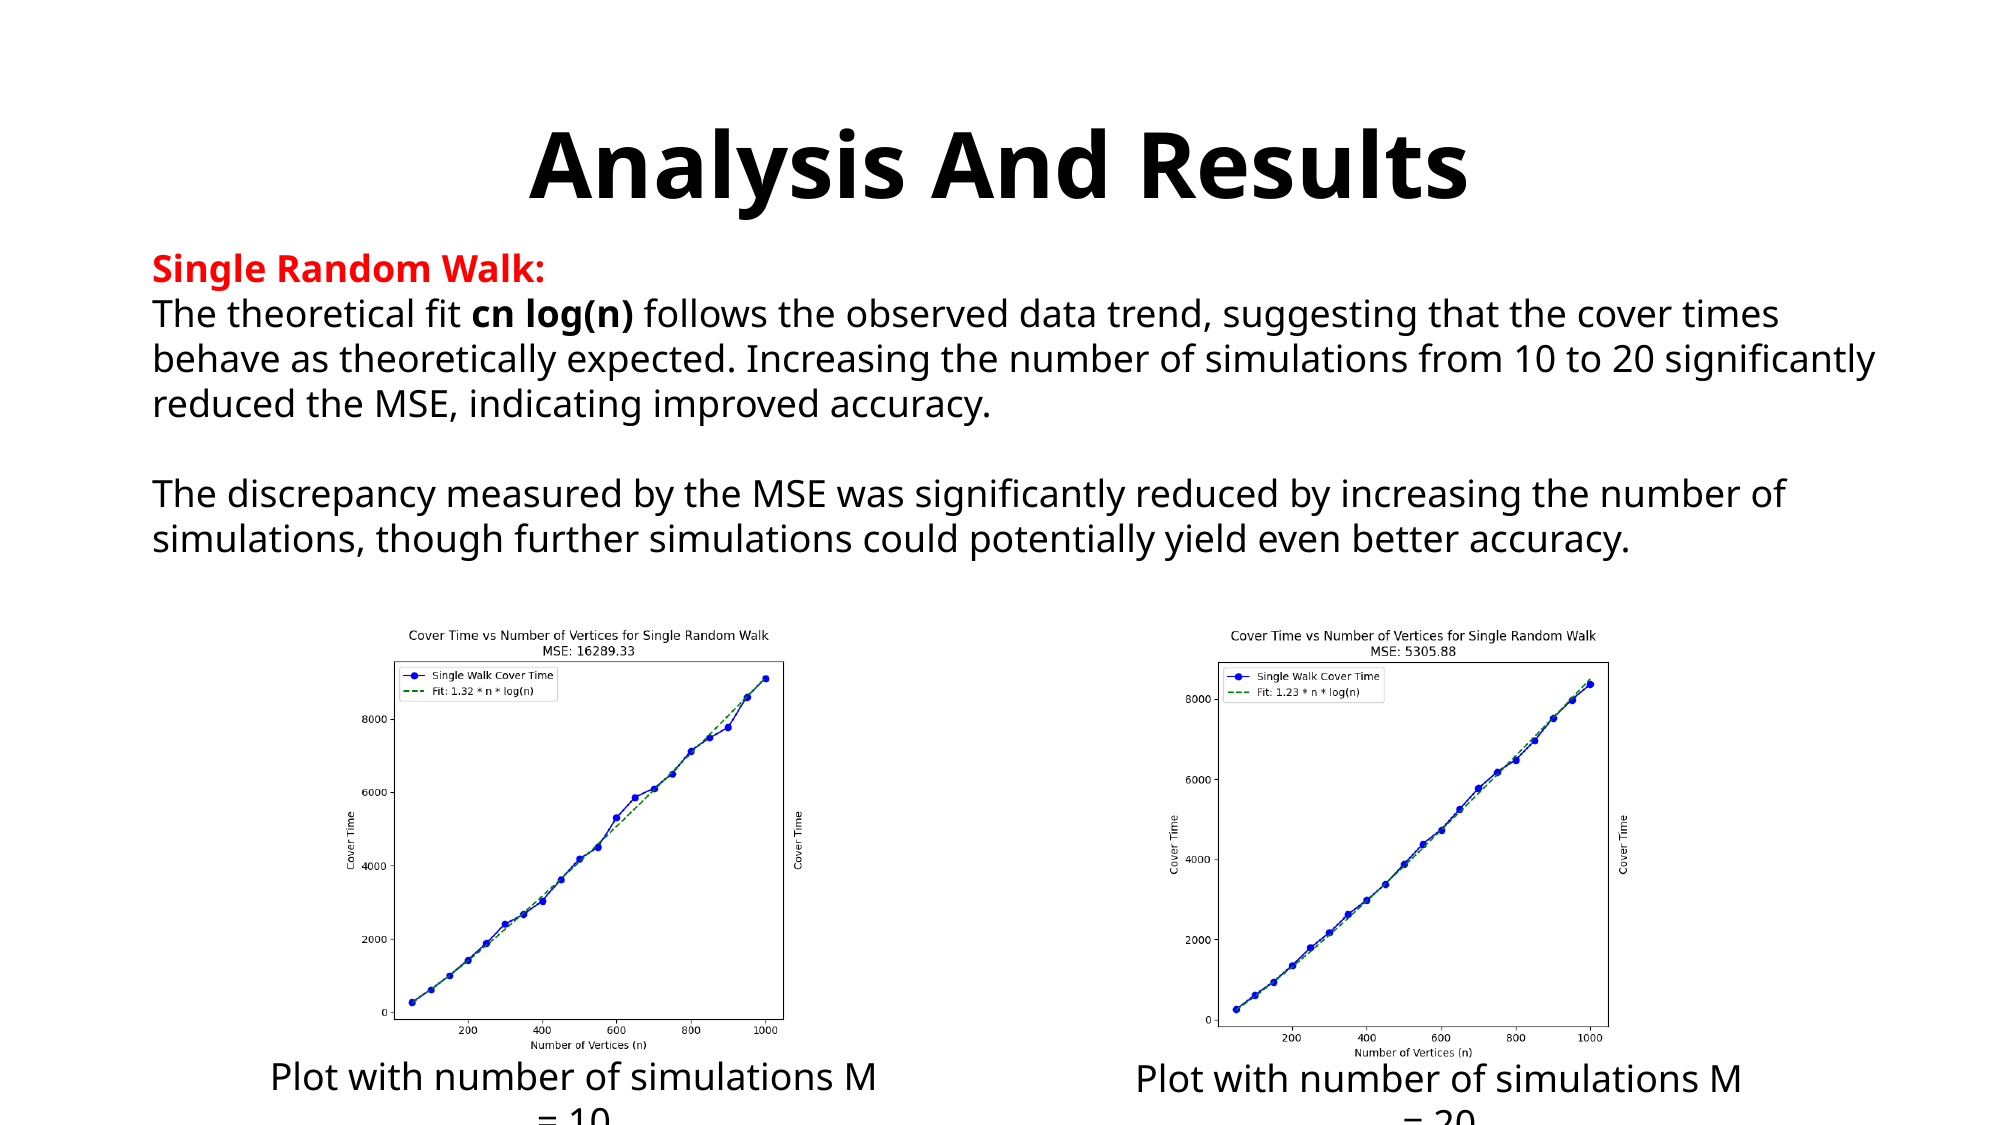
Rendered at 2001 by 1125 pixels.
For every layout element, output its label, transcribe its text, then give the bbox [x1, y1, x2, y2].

text_box Plot with number of simulations M = 20 [1110, 1047, 1768, 1125]
title Analysis And Results [137, 59, 1863, 237]
text_box Single Random Walk: The theoretical fit cn log(n) follows the observed data trend, suggesting that the cover times behave as theoretically expected. Increasing the number of simulations from 10 to 20 significantly reduced the MSE, indicating improved accuracy. The discrepancy measured by the MSE was significantly reduced by increasing the number of simulations, though further simulations could potentially yield even better accuracy. [137, 237, 1919, 613]
picture [1161, 622, 1632, 1066]
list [339, 622, 809, 1059]
text_box Plot with number of simulations M = 10 [245, 1045, 903, 1125]
